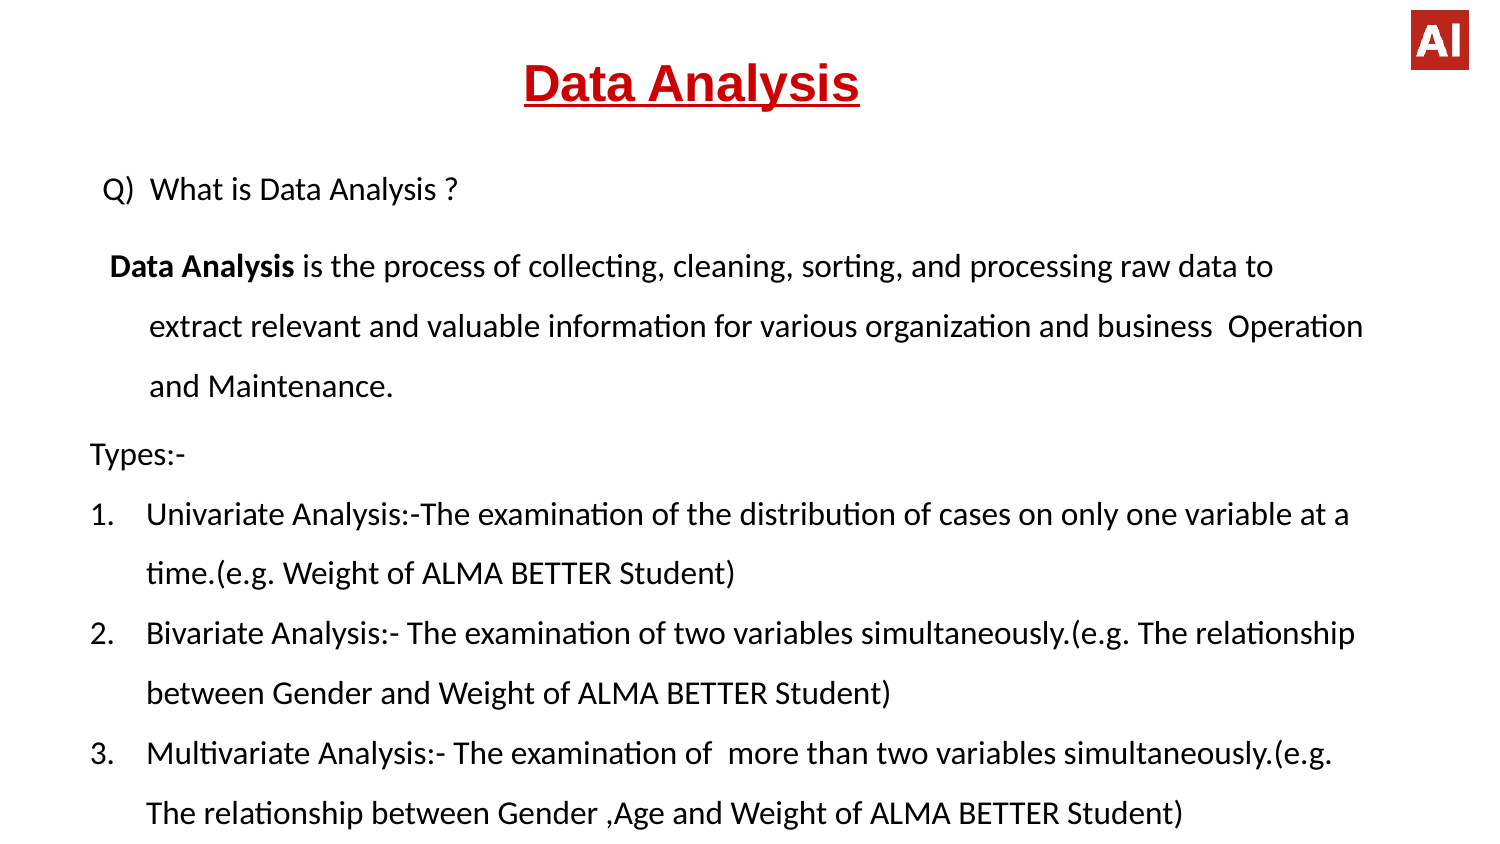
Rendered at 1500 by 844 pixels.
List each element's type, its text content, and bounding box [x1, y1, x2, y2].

text_box Types:- Univariate Analysis:-The examination of the distribution of cases on only one variable at a time.(e.g. Weight of ALMA BETTER Student) Bivariate Analysis:- The examination of two variables simultaneously.(e.g. The relationship between Gender and Weight of ALMA BETTER Student) Multivariate Analysis:- The examination of more than two variables simultaneously.(e.g. The relationship between Gender ,Age and Weight of ALMA BETTER Student) [74, 404, 1405, 839]
picture [1411, 10, 1469, 70]
title Data Analysis [350, 46, 968, 159]
text_box Q) What is Data Analysis ? Data Analysis is the process of collecting, cleaning, sorting, and processing raw data to extract relevant and valuable information for various organization and business Operation and Maintenance. [87, 159, 1388, 404]
